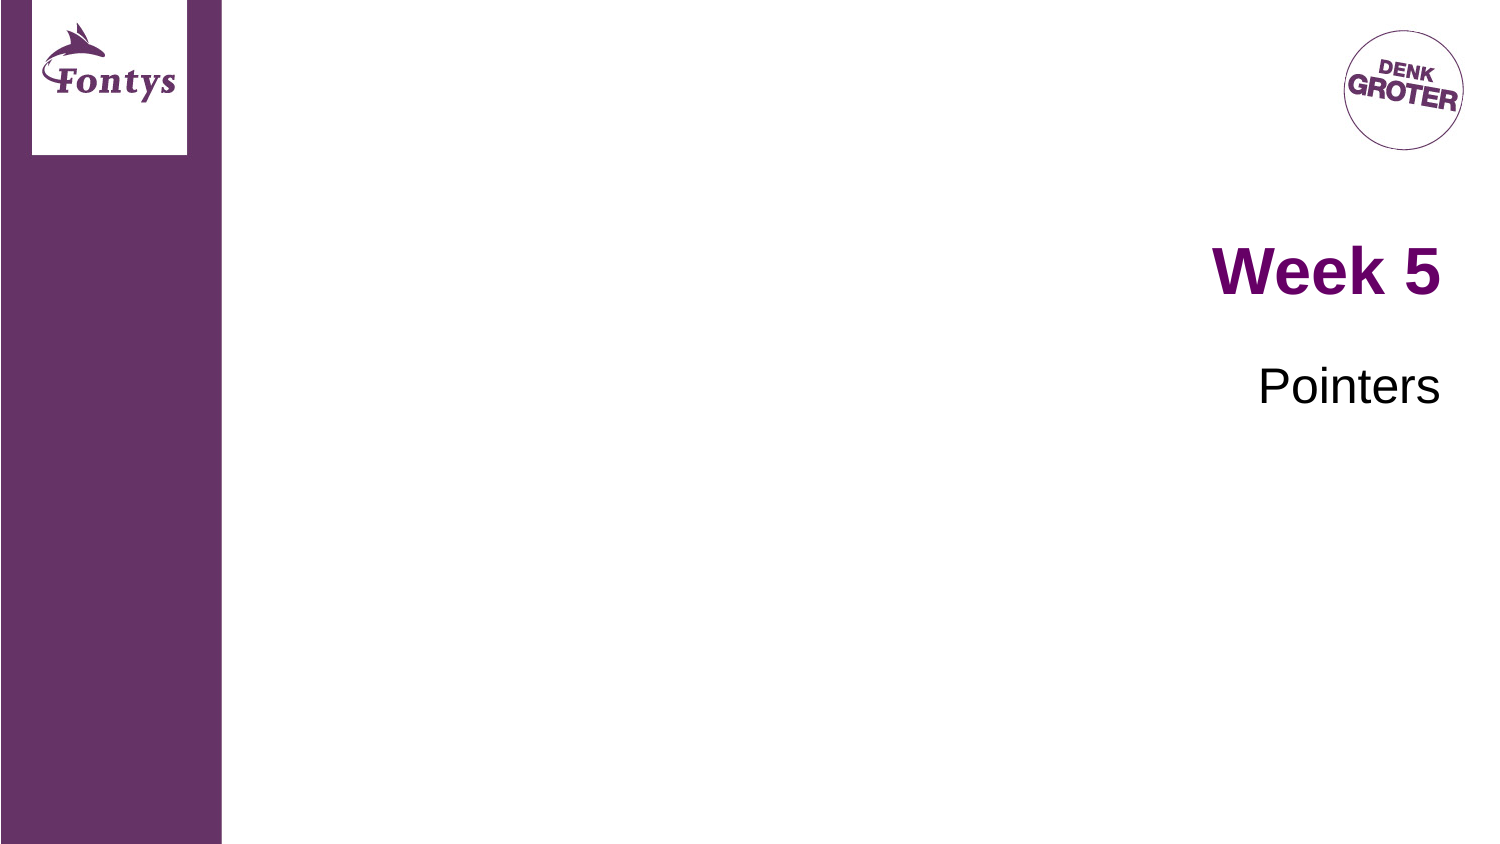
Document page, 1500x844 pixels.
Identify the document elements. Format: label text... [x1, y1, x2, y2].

title Week 5 [275, 197, 1457, 339]
picture [0, 0, 1500, 844]
list Pointers [275, 345, 1457, 748]
